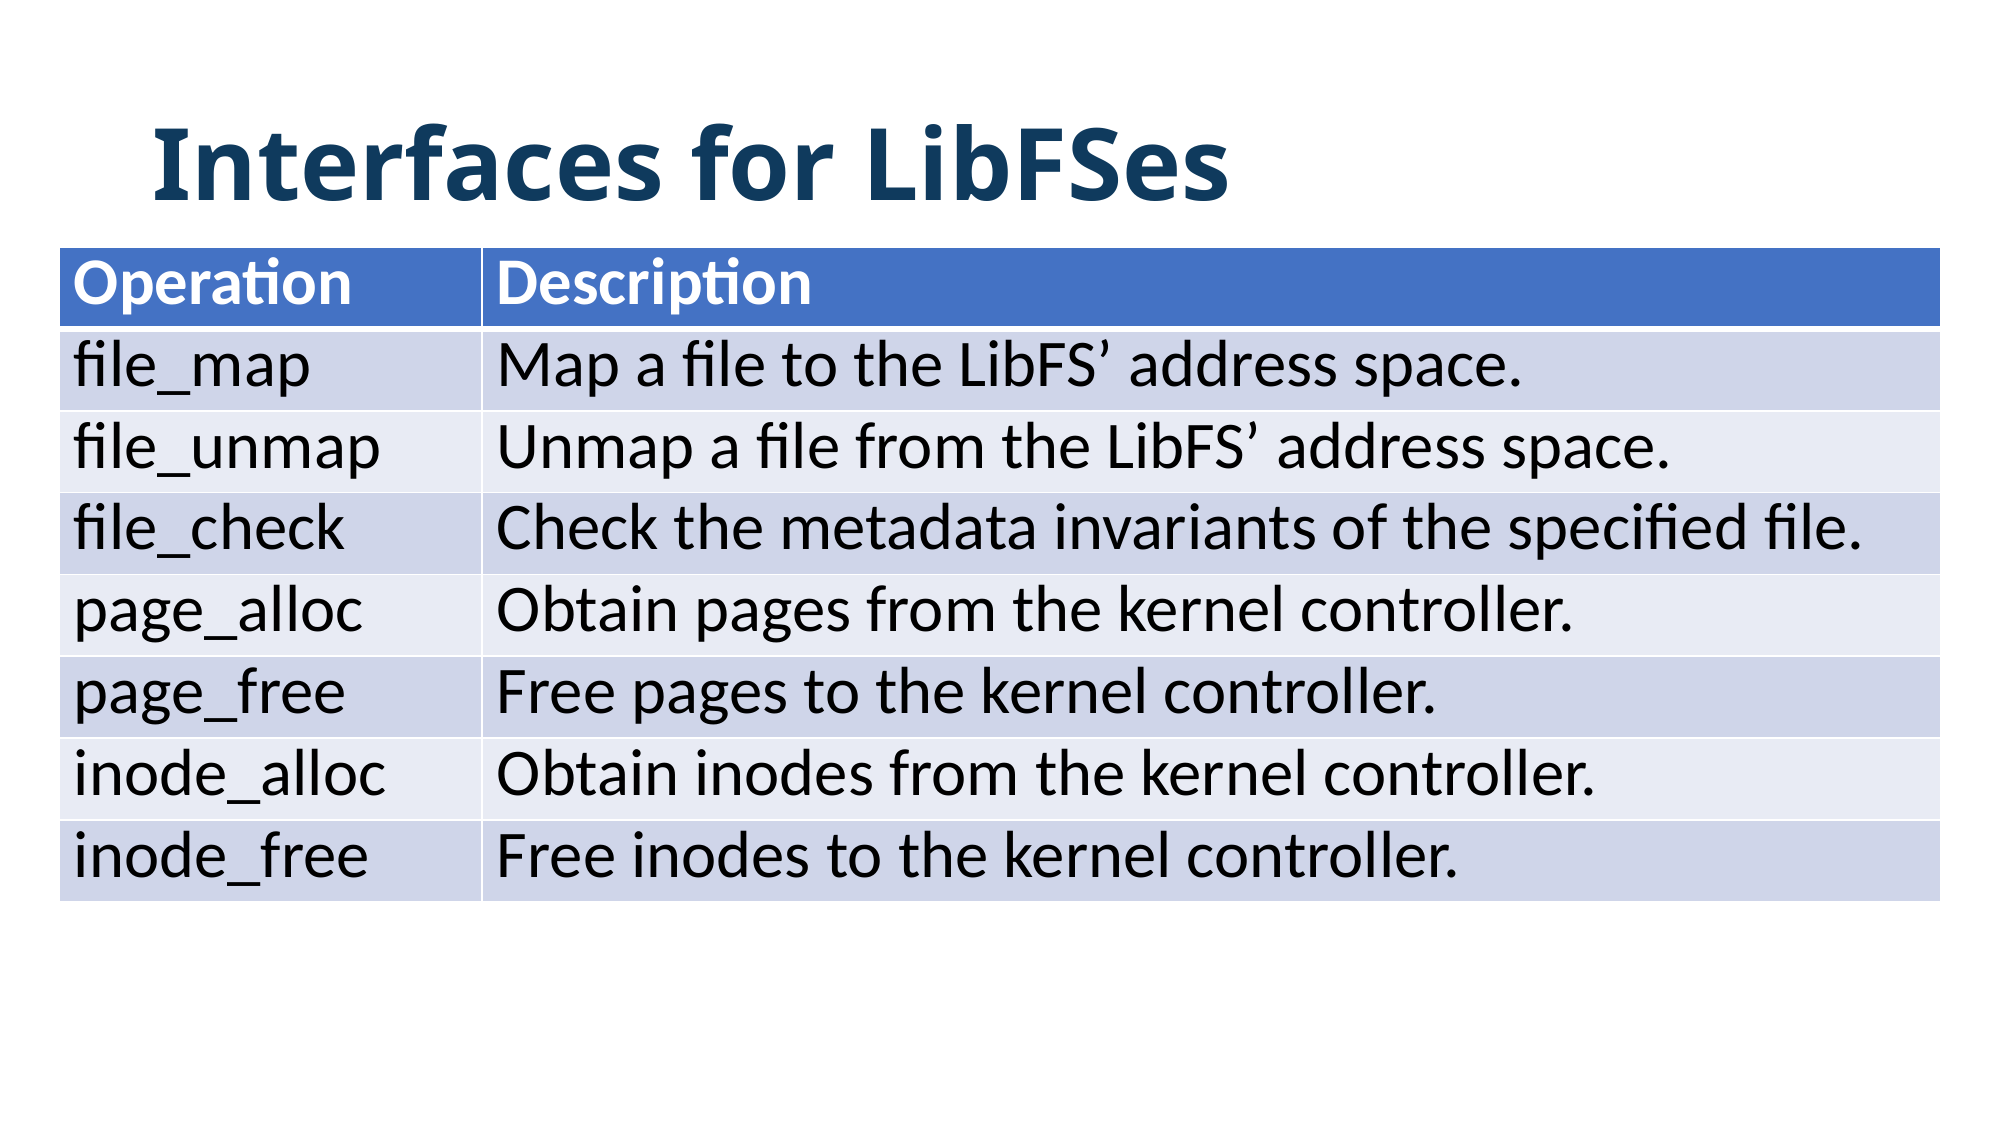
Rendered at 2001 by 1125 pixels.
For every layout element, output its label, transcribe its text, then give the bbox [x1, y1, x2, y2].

table_header Description [483, 248, 1940, 326]
table_cell inode_free [60, 821, 481, 901]
table_cell Obtain pages from the kernel controller. [483, 575, 1940, 655]
table_cell Free inodes to the kernel controller. [483, 821, 1940, 901]
title Interfaces for LibFSes [137, 59, 1863, 246]
table_cell file_check [60, 493, 481, 574]
table_cell file_unmap [60, 412, 481, 492]
table_cell page_alloc [60, 575, 481, 655]
table_cell Obtain inodes from the kernel controller. [483, 739, 1940, 819]
table_cell Unmap a file from the LibFS’ address space. [483, 412, 1940, 492]
table_header Operation [60, 248, 481, 326]
table_cell page_free [60, 657, 481, 737]
table_cell Free pages to the kernel controller. [483, 657, 1940, 737]
table_cell Map a file to the LibFS’ address space. [483, 332, 1940, 410]
table_cell file_map [60, 332, 481, 410]
table_cell inode_alloc [60, 739, 481, 819]
table_cell Check the metadata invariants of the specified file. [483, 493, 1940, 574]
